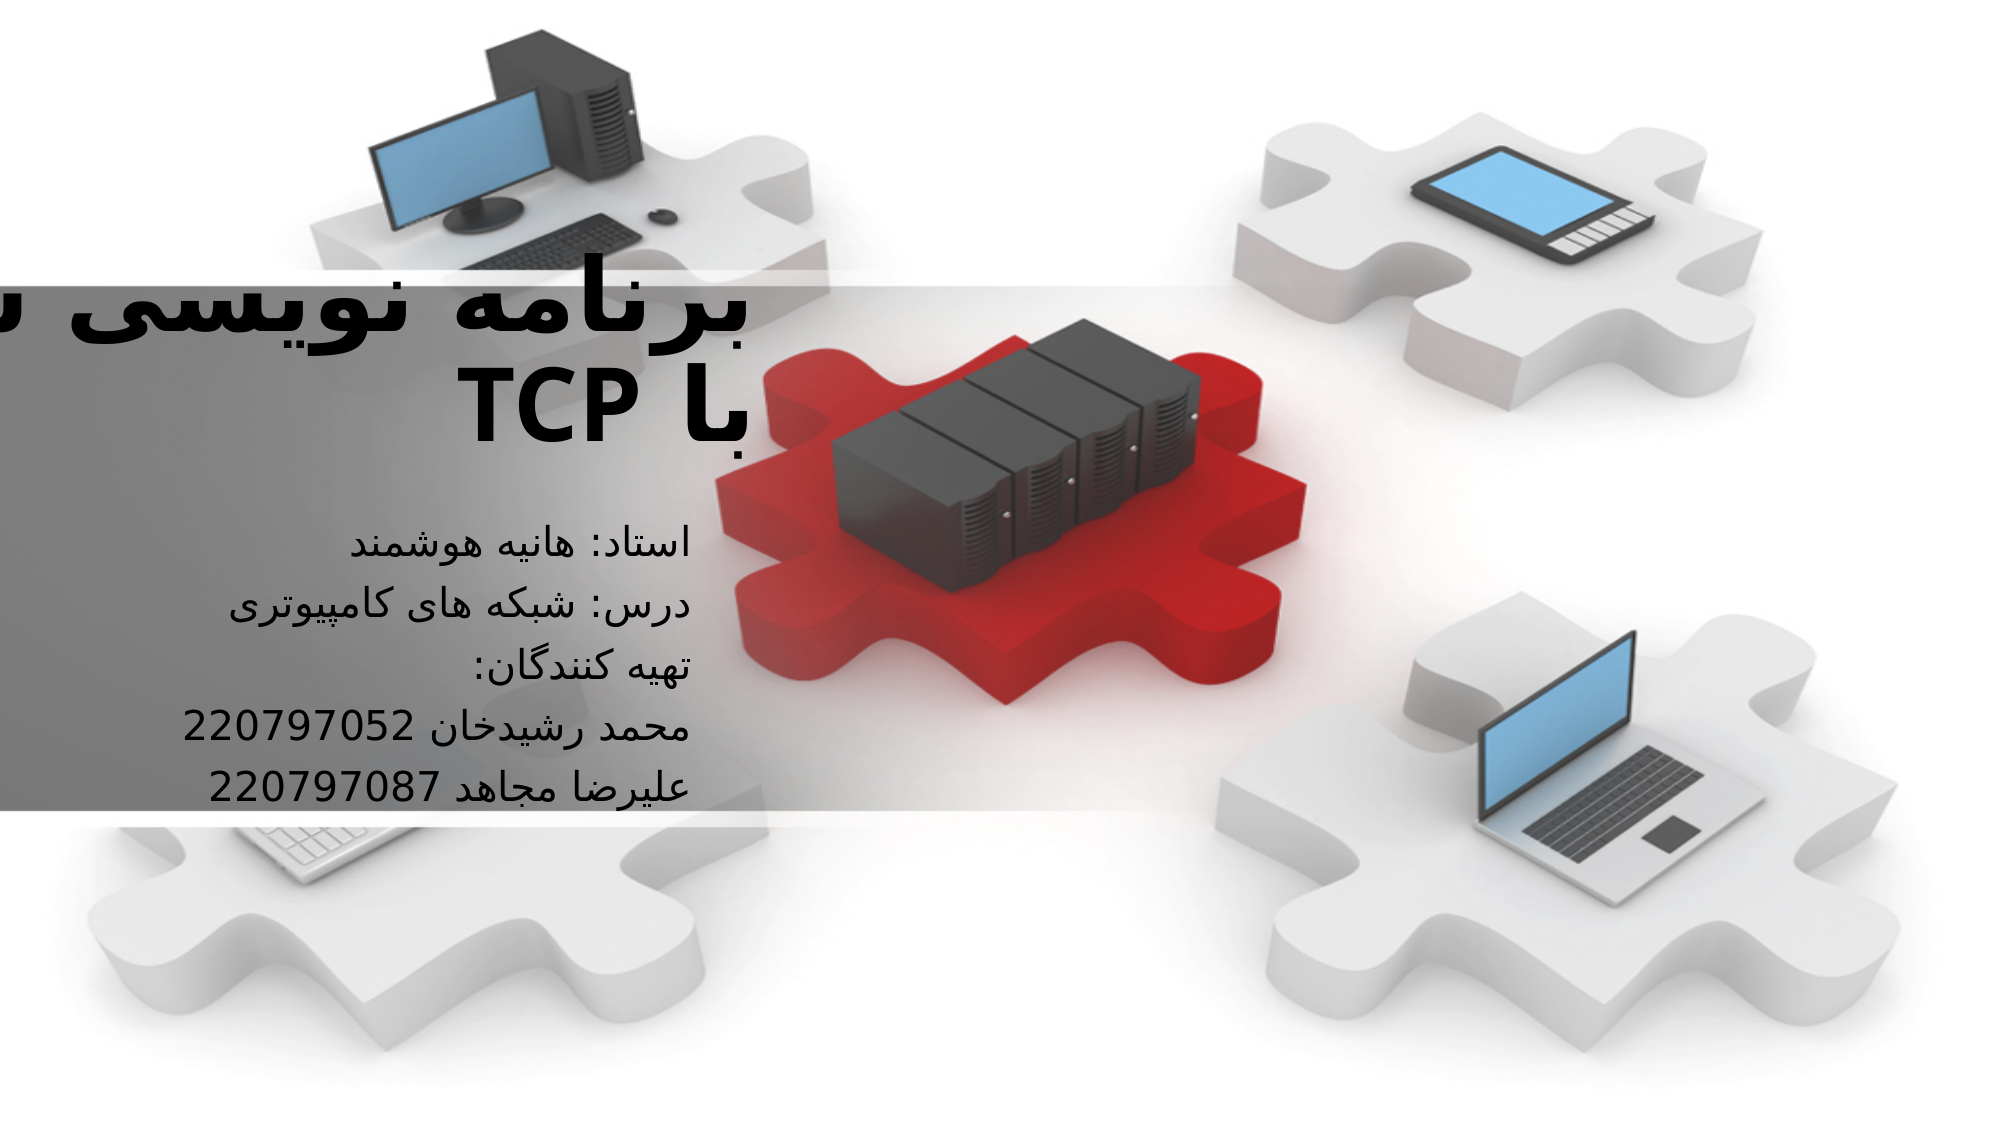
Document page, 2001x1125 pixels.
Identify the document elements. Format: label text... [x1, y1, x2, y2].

subtitle استاد: هانیه هوشمند درس: شبکه های کامپیوتری تهیه کنندگان: محمد رشیدخان 220797052 علیرضا مجاهد 220797087 [153, 513, 708, 877]
title برنامه نویسی سوکت با TCP [0, 233, 771, 472]
